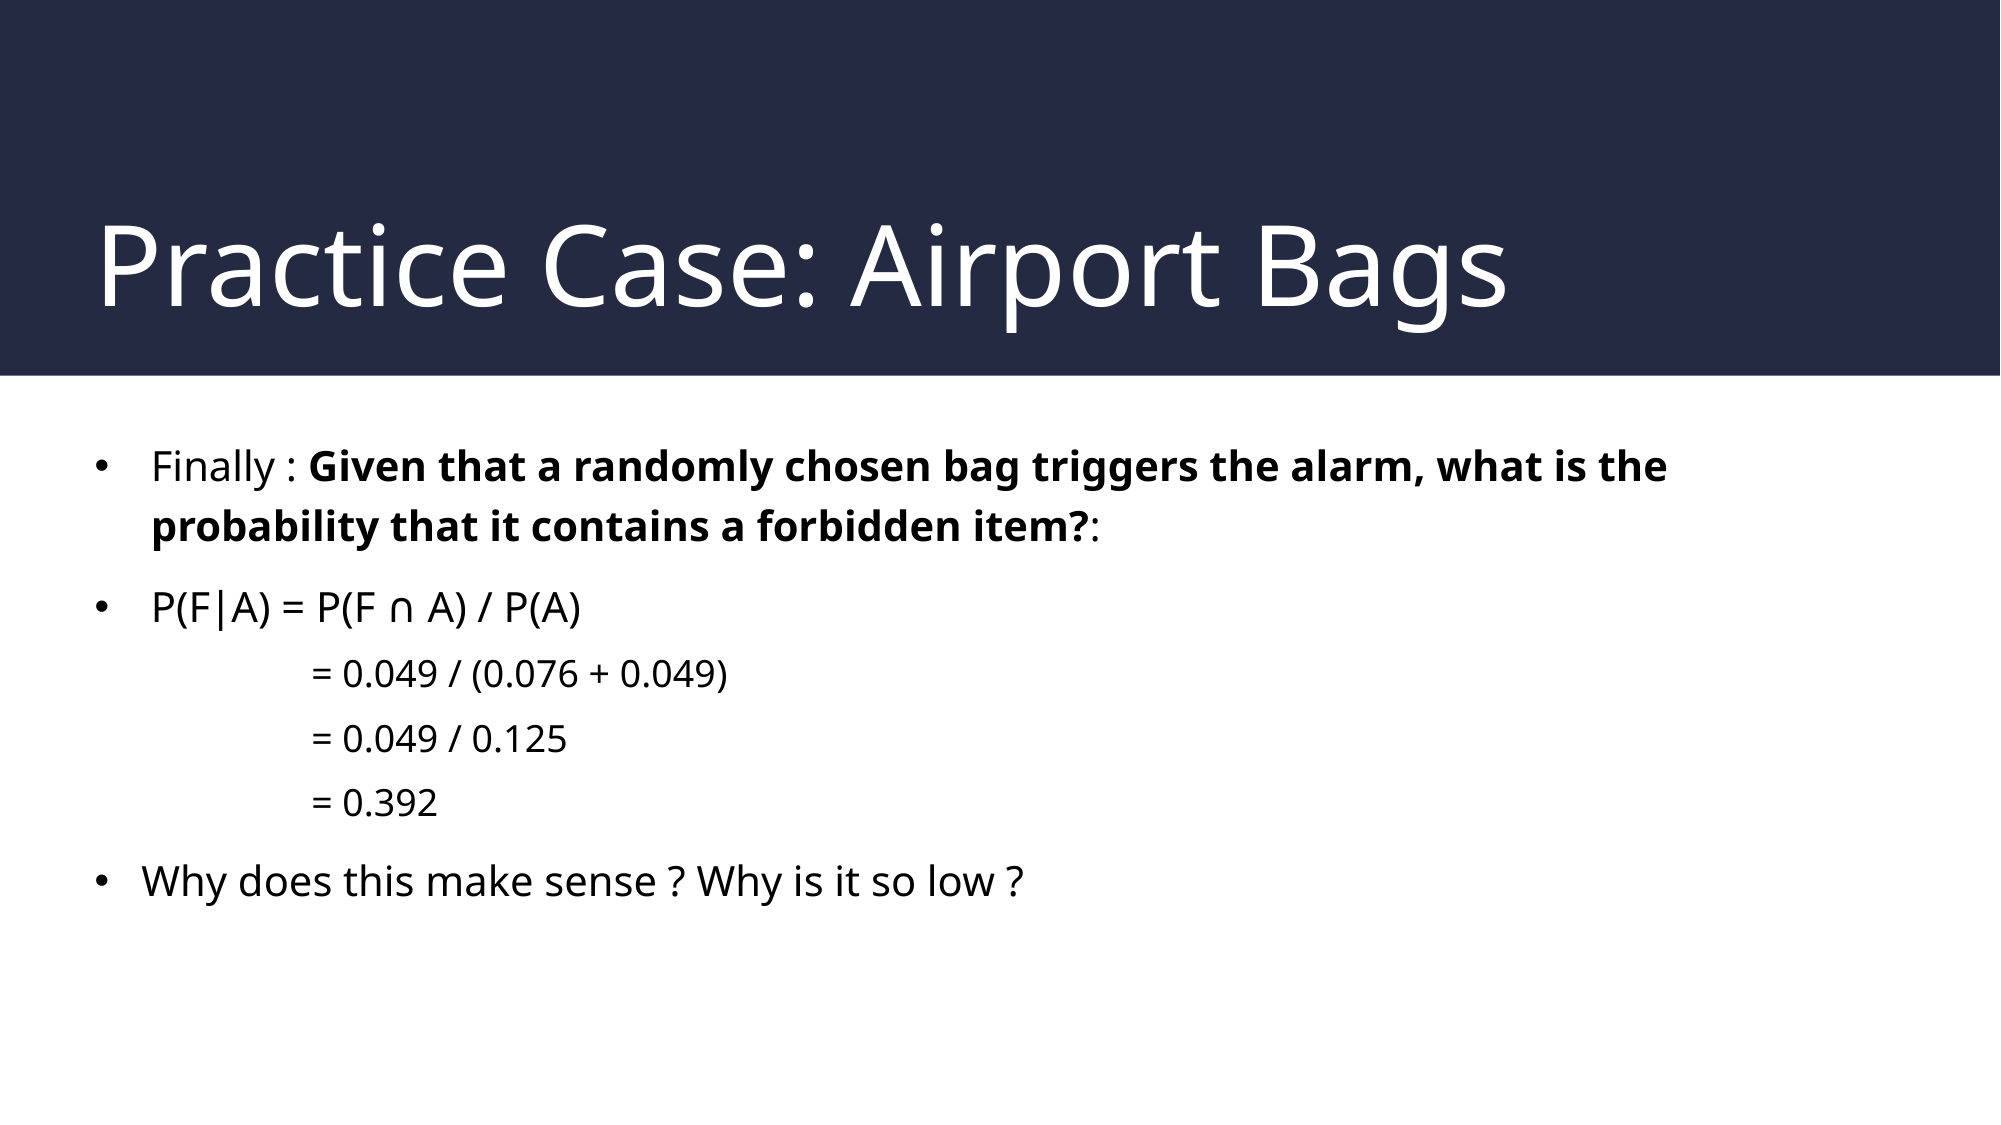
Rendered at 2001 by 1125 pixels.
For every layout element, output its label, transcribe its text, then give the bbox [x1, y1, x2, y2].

title Practice Case: Airport Bags [79, 59, 1863, 337]
list Finally : Given that a randomly chosen bag triggers the alarm, what is the probability that it contains a forbidden item?: P(F∣A)​ = P(F ∩ A) / P(A) = 0.049 / (0.076 + 0.049​) = 0.049 / 0.125​ = 0.392​ Why does this make sense ? Why is it so low ? [79, 422, 1863, 1014]
